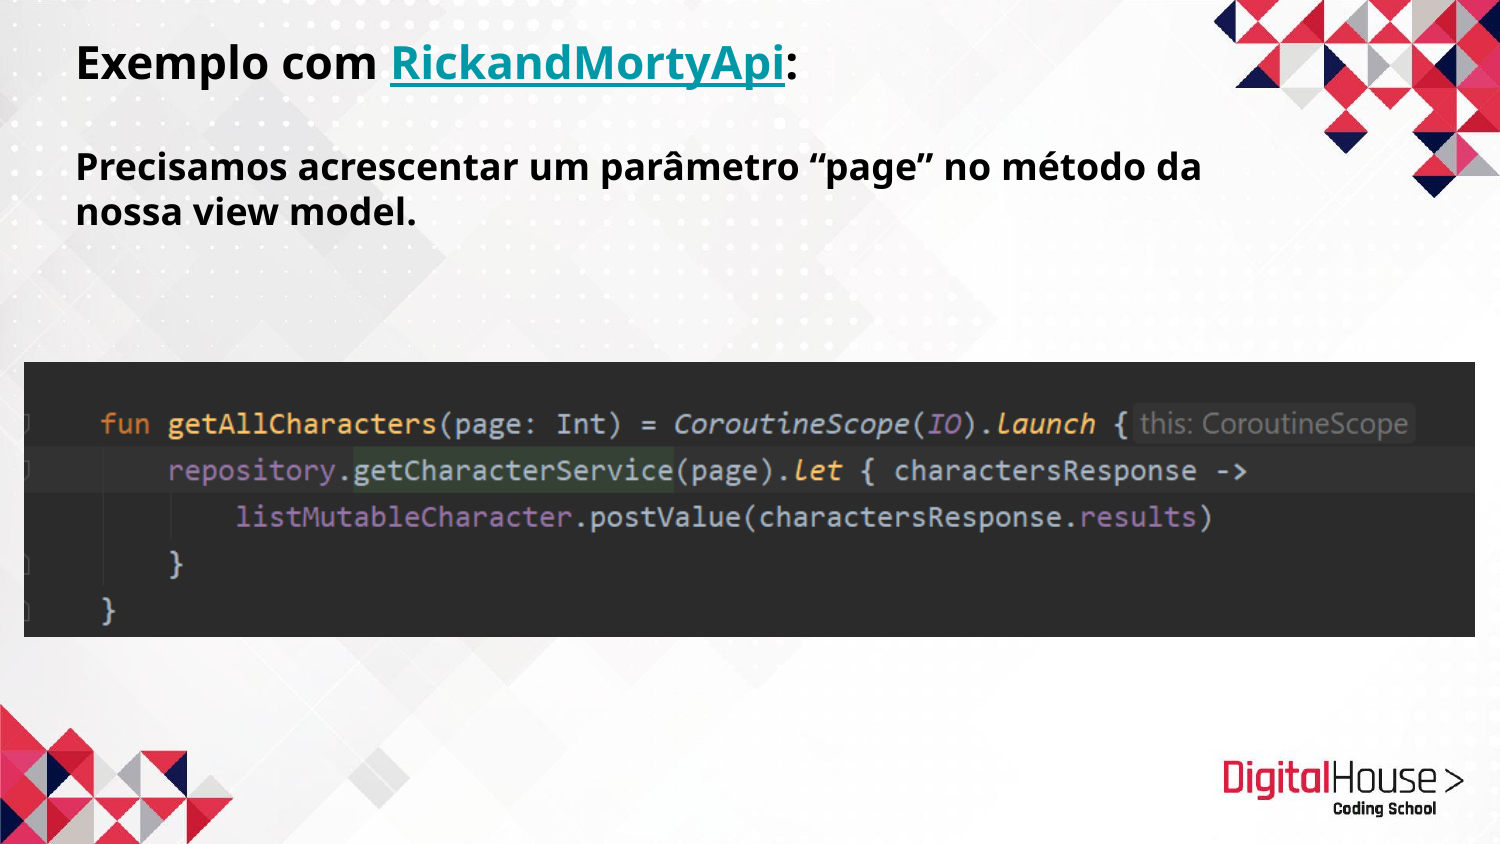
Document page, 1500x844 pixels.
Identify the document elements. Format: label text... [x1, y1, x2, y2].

text_box Exemplo com RickandMortyApi: [60, 18, 1015, 99]
picture [0, 0, 1500, 844]
text_box Precisamos acrescentar um parâmetro “page” no método da nossa view model. [60, 128, 1245, 306]
